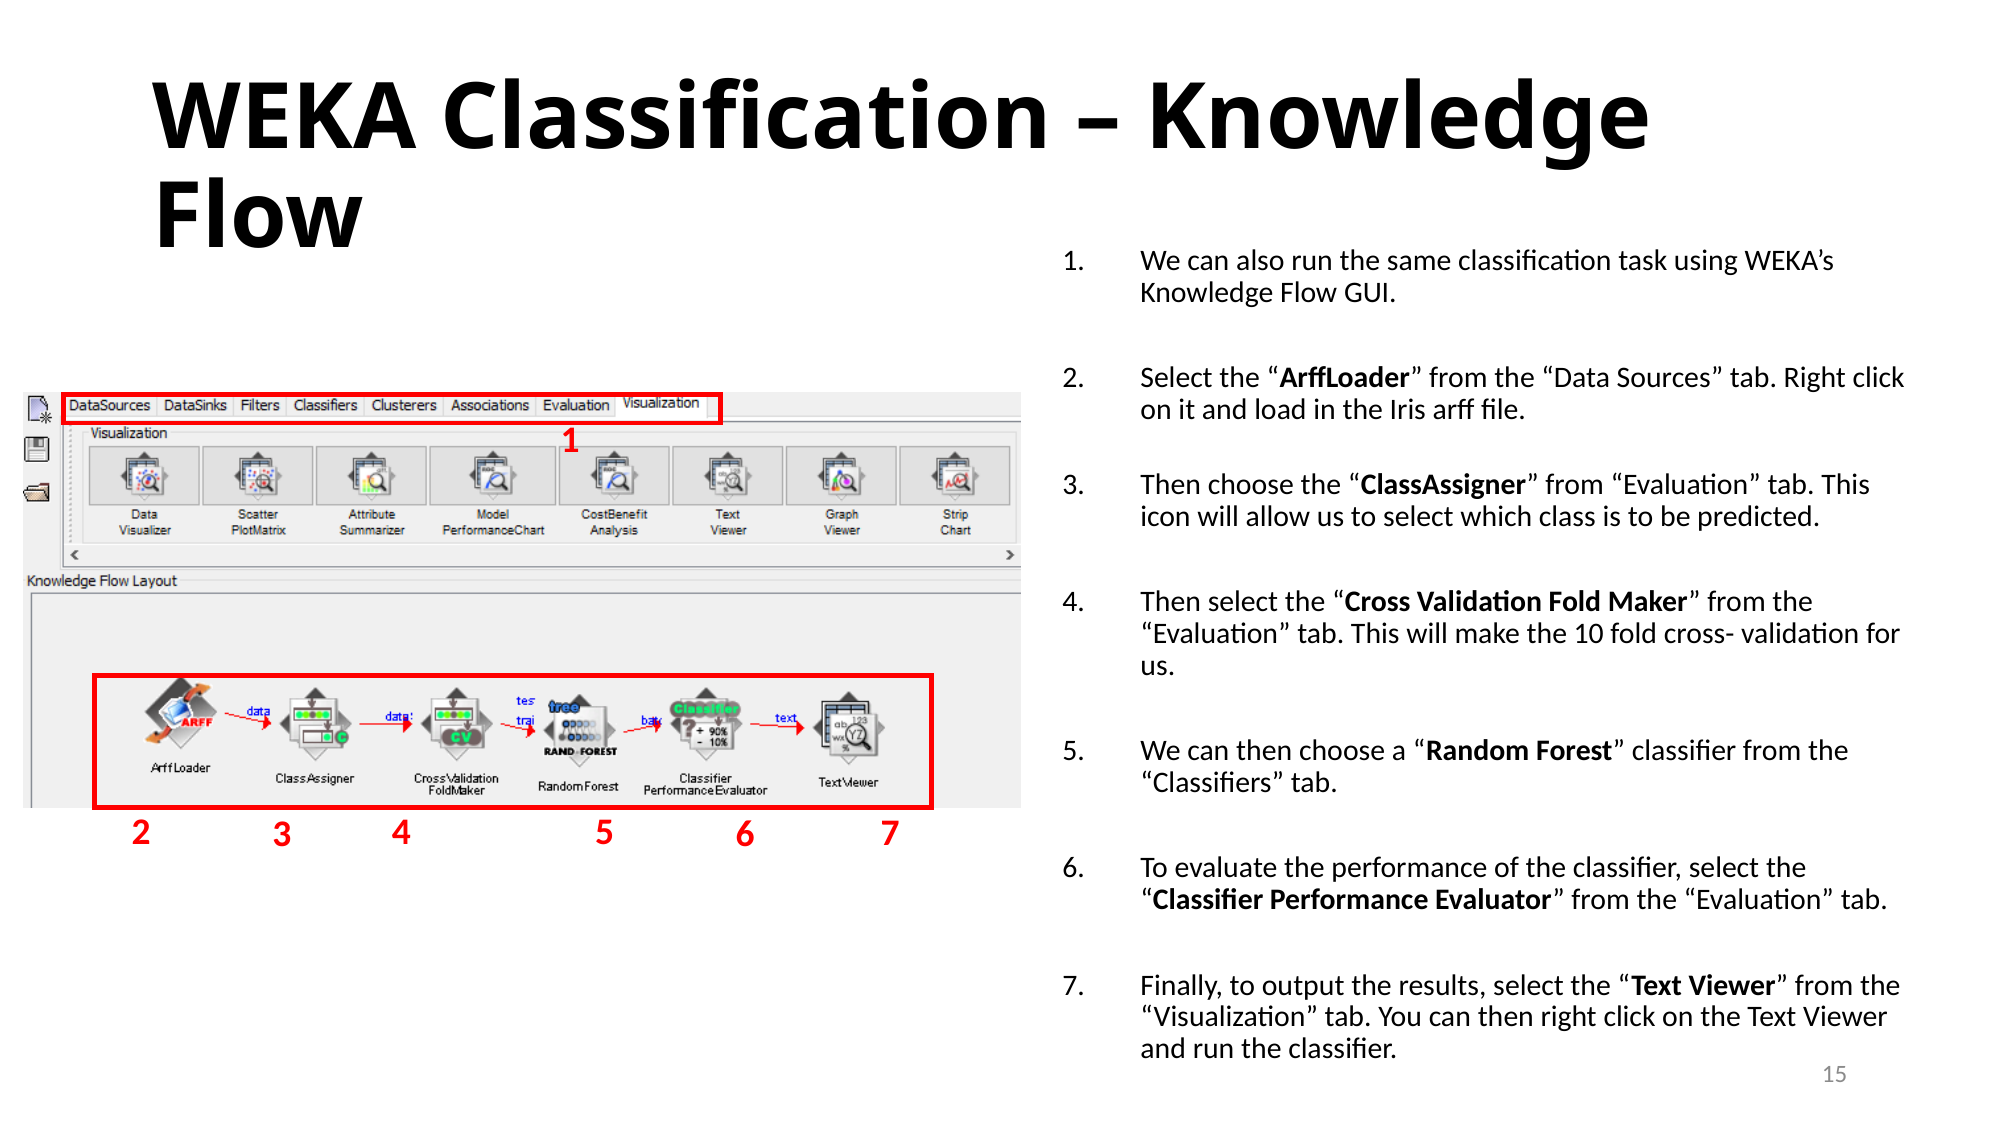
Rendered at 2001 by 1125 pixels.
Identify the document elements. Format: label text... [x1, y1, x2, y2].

text_box 2 [116, 809, 170, 859]
title WEKA Classification – Knowledge Flow [137, 59, 1863, 278]
text_box 7 [865, 809, 919, 861]
picture [22, 392, 1021, 809]
text_box 5 [580, 809, 633, 860]
list We can also run the same classification task using WEKA’s Knowledge Flow GUI. Select the “ArffLoader” from the “Data Sources” tab. Right click on it and load in the Iris arff file. Then choose the “ClassAssigner” from “Evaluation” tab. This icon will allow us to select which class is to be predicted. Then select the “Cross Validation Fold Maker” from the “Evaluation” tab. This will make the 10 fold cross- validation for us. We can then choose a “Random Forest” classifier from the “Classifiers” tab. To evaluate the performance of the classifier, select the “Classifier Performance Evaluator” from the “Evaluation” tab. Finally, to output the results, select the “Text Viewer” from the “Visualization” tab. You can then right click on the Text Viewer and run the classifier. [1047, 237, 1938, 1073]
text_box 6 [720, 809, 774, 862]
text_box 4 [377, 809, 430, 859]
text_box 3 [257, 809, 310, 862]
slide_number 15 [1412, 1042, 1863, 1103]
